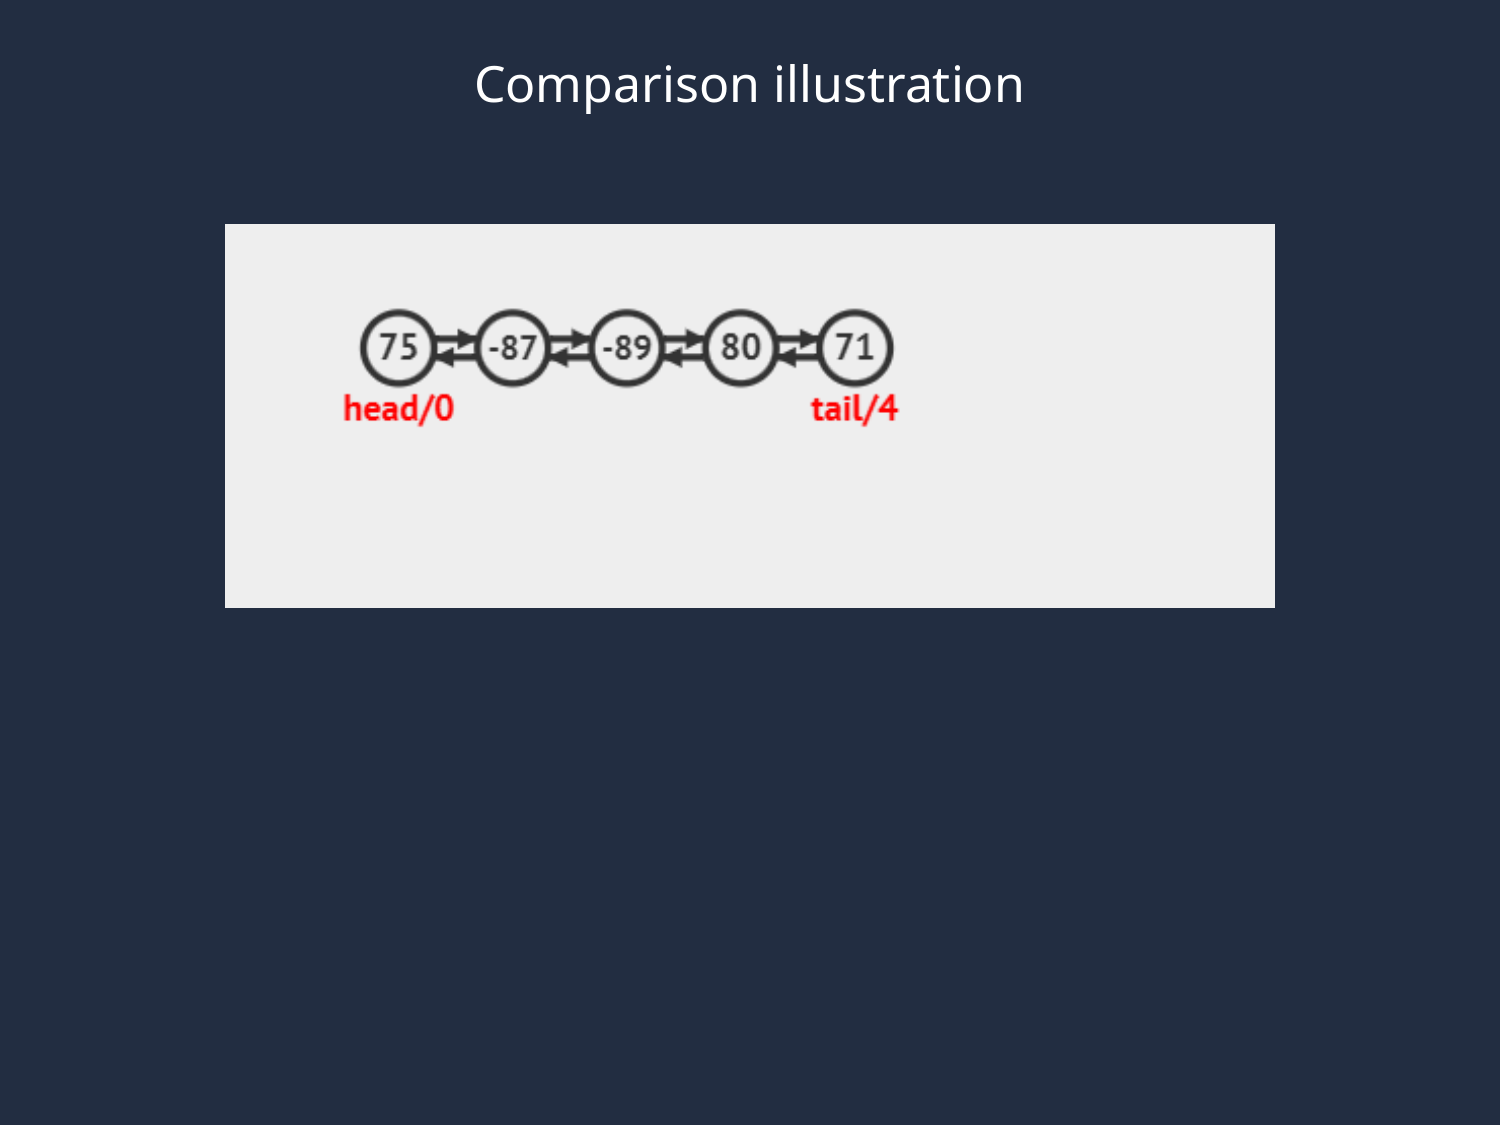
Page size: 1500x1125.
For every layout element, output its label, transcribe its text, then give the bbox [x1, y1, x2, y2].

text_box Comparison illustration [459, 44, 1041, 120]
picture [224, 224, 1276, 609]
